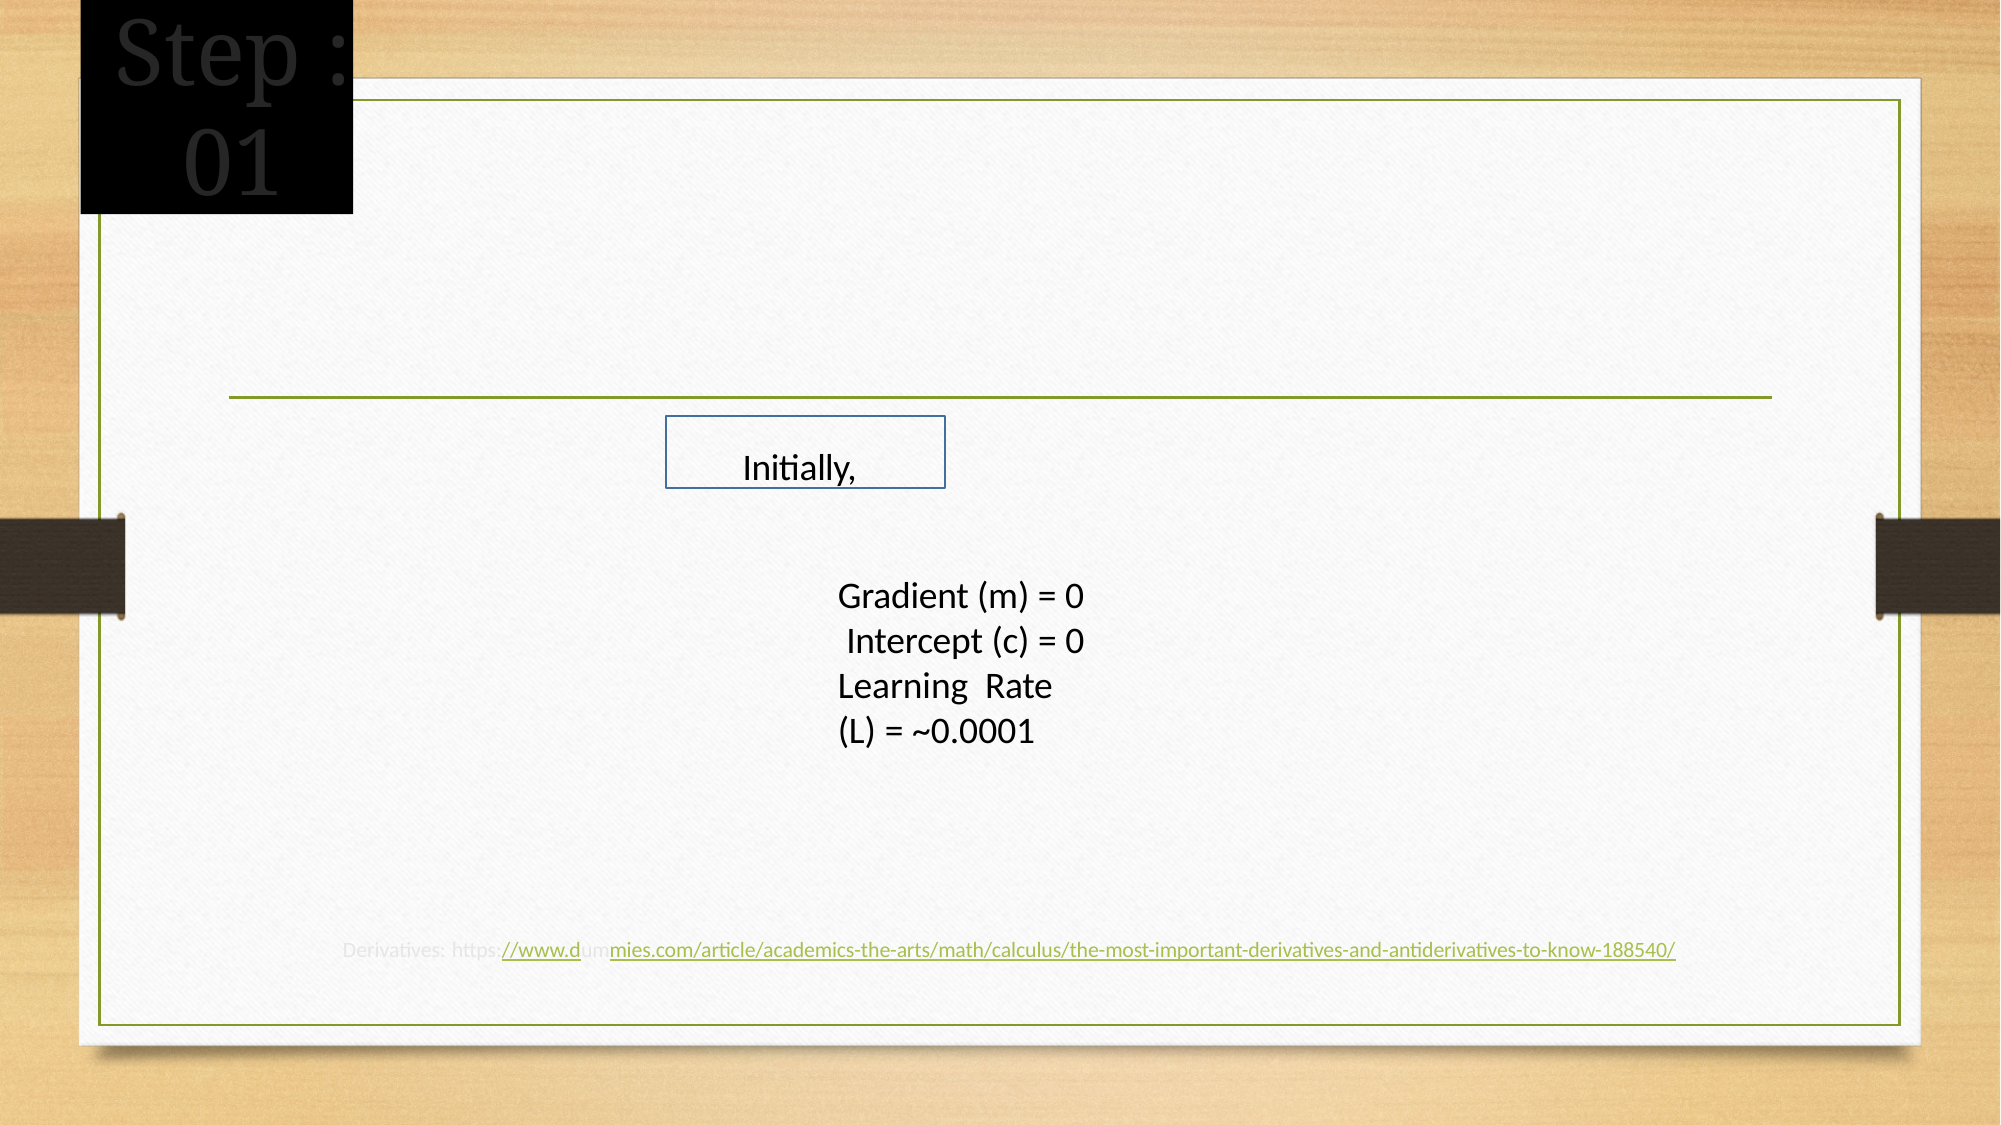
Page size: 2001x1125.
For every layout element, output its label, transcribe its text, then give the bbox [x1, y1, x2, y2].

text_box Initially, [665, 415, 946, 489]
title Step : 01 [80, 0, 354, 215]
text_box Derivatives: https://www.dummies.com/article/academics-the-arts/math/calculus/the-most-important-derivatives-and-antiderivatives-to-know-188540/ [340, 933, 1709, 963]
text_box Gradient (m) = 0 Intercept (c) = 0 Learning Rate (L) = ~0.0001 [835, 568, 1265, 751]
picture [0, 0, 2001, 1125]
